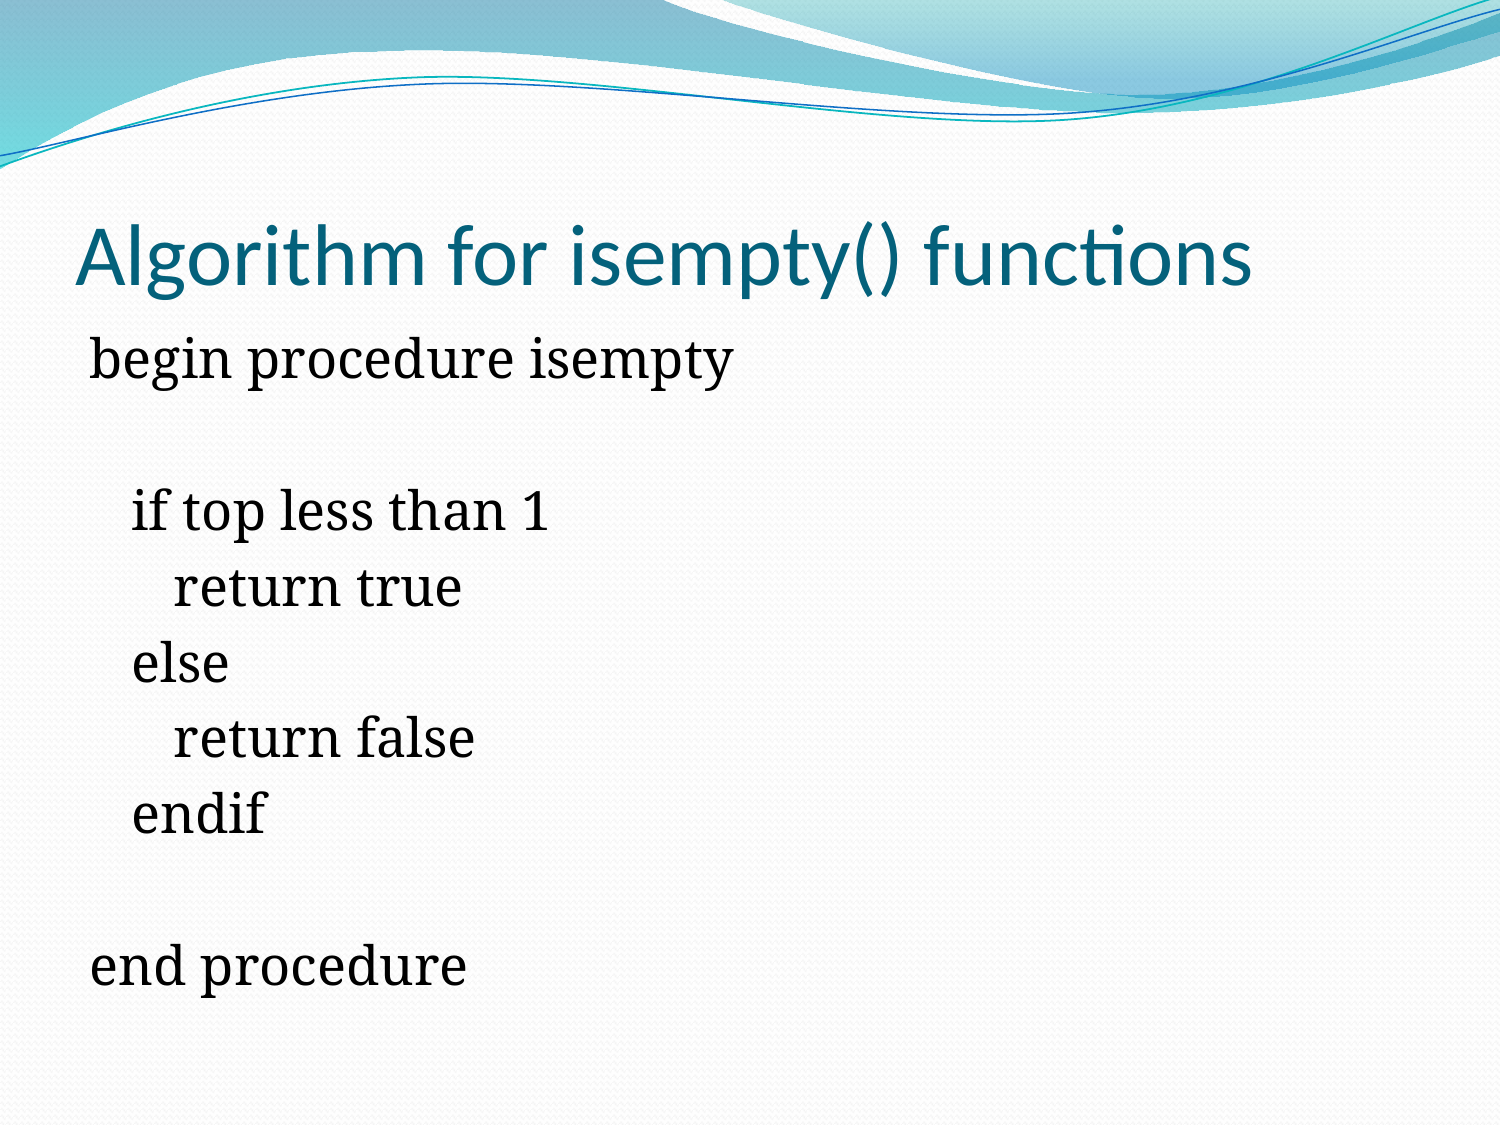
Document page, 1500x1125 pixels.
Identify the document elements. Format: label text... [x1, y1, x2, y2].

title Algorithm for isempty() functions [75, 115, 1425, 303]
list begin procedure isempty if top less than 1 return true else return false endif end procedure [75, 317, 1425, 1038]
